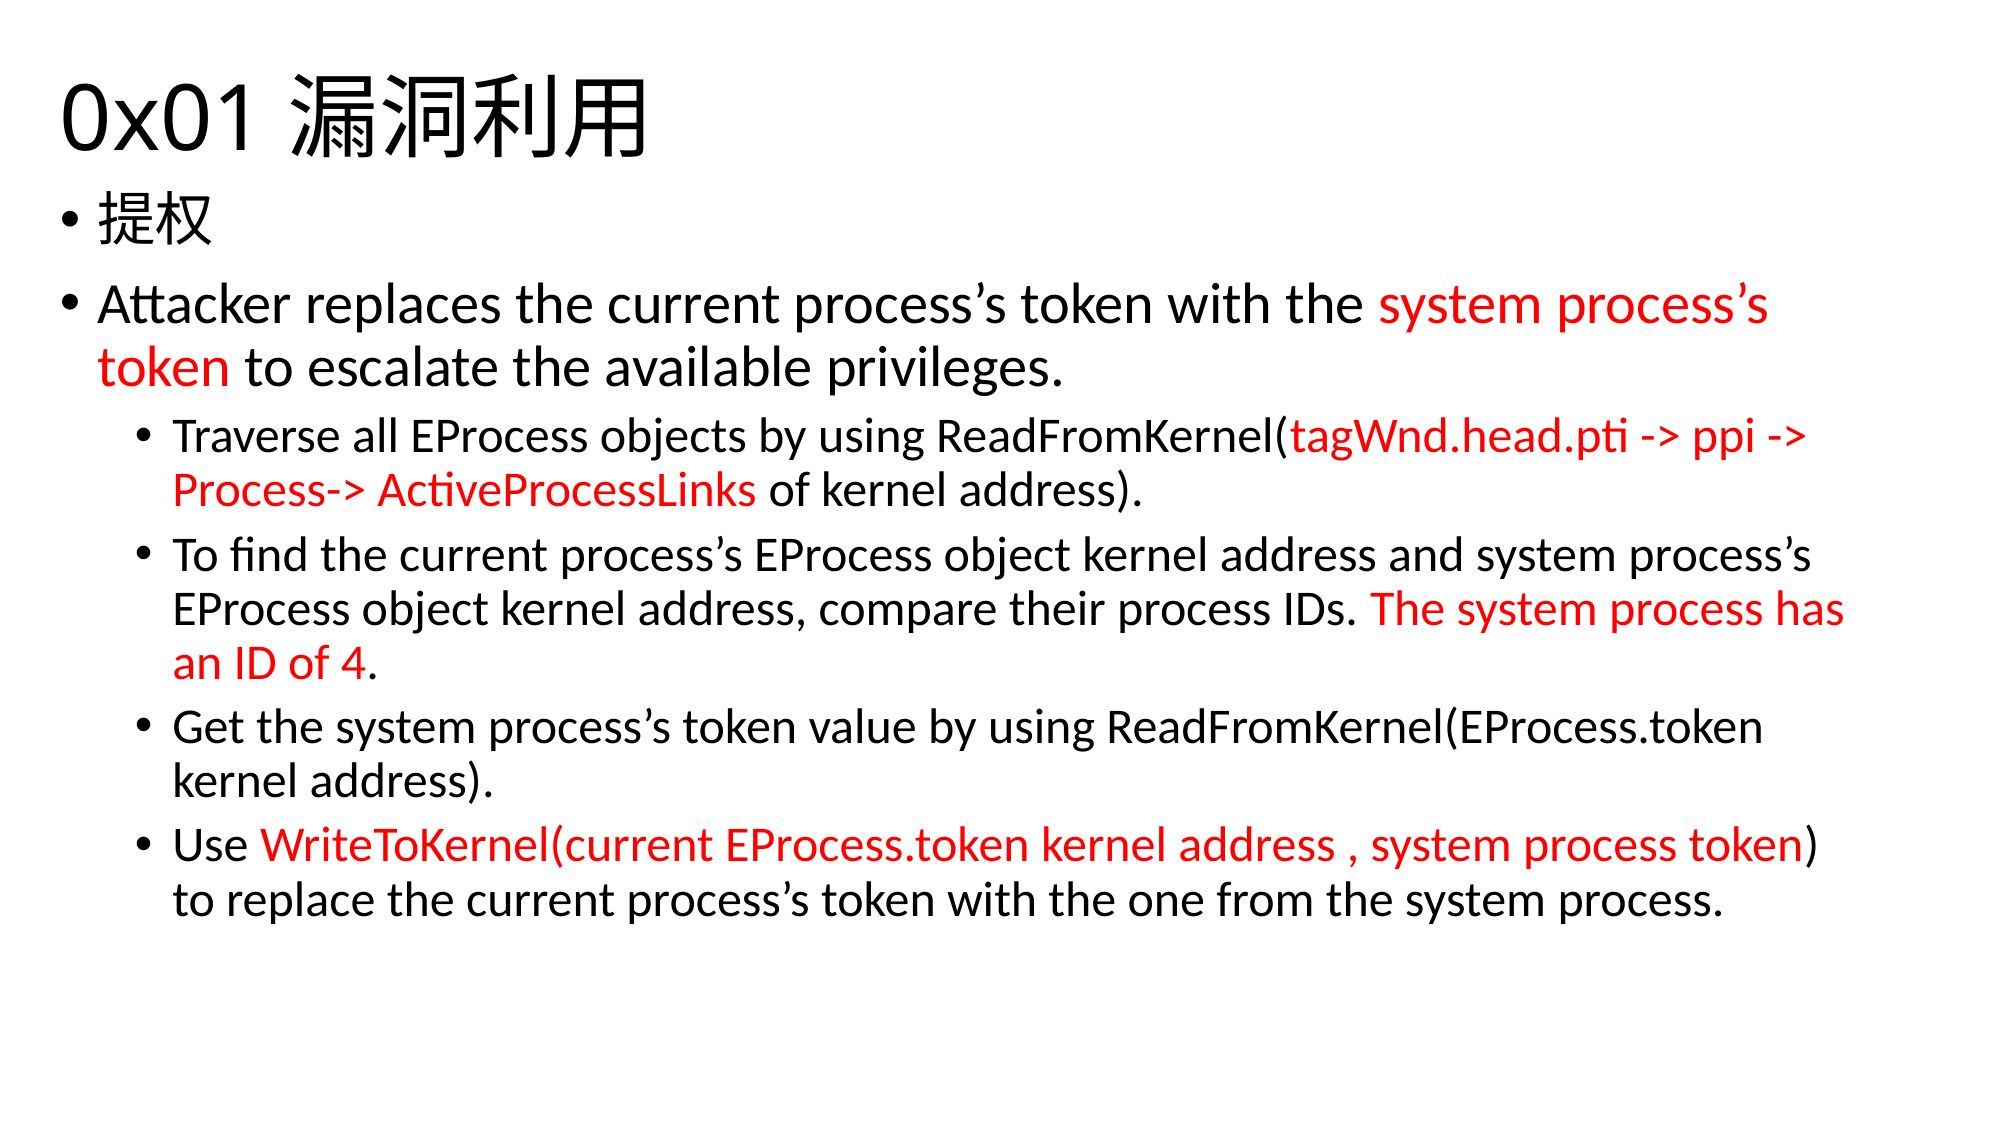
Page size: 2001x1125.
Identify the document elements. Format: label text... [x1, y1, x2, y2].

list 提权 Attacker replaces the current process’s token with the system process’s token to escalate the available privileges. Traverse all EProcess objects by using ReadFromKernel(tagWnd.head.pti -> ppi -> Process-> ActiveProcessLinks of kernel address). To find the current process’s EProcess object kernel address and system process’s EProcess object kernel address, compare their process IDs. The system process has an ID of 4. Get the system process’s token value by using ReadFromKernel(EProcess.token kernel address). Use WriteToKernel(current EProcess.token kernel address , system process token) to replace the current process’s token with the one from the system process. [44, 182, 1863, 1125]
title 0x01漏洞利用 [44, 12, 1770, 182]
